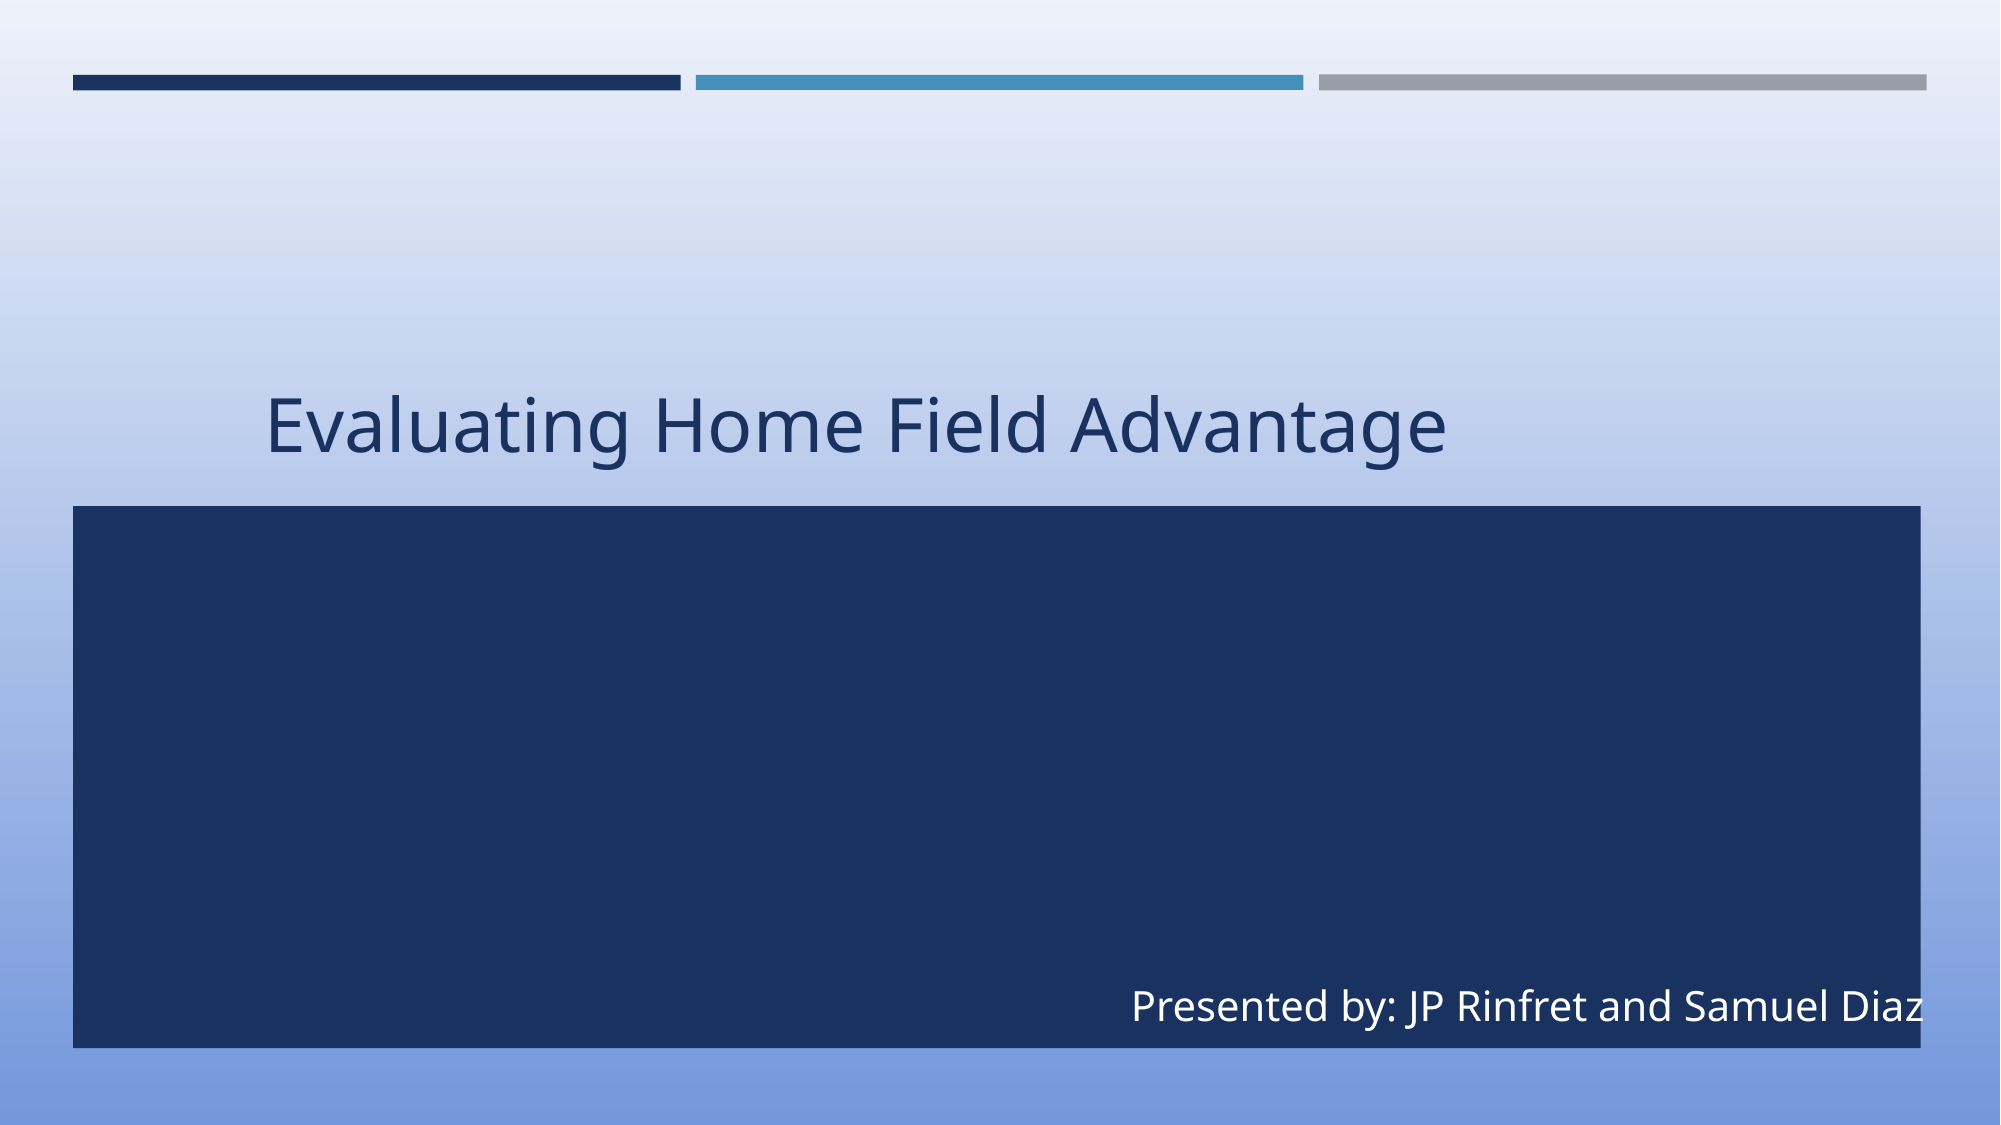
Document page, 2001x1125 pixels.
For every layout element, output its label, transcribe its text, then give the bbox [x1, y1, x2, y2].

title Evaluating Home Field Advantage [249, 152, 1750, 475]
text_box Presented by: JP Rinfret and Samuel Diaz [1115, 972, 1947, 1038]
